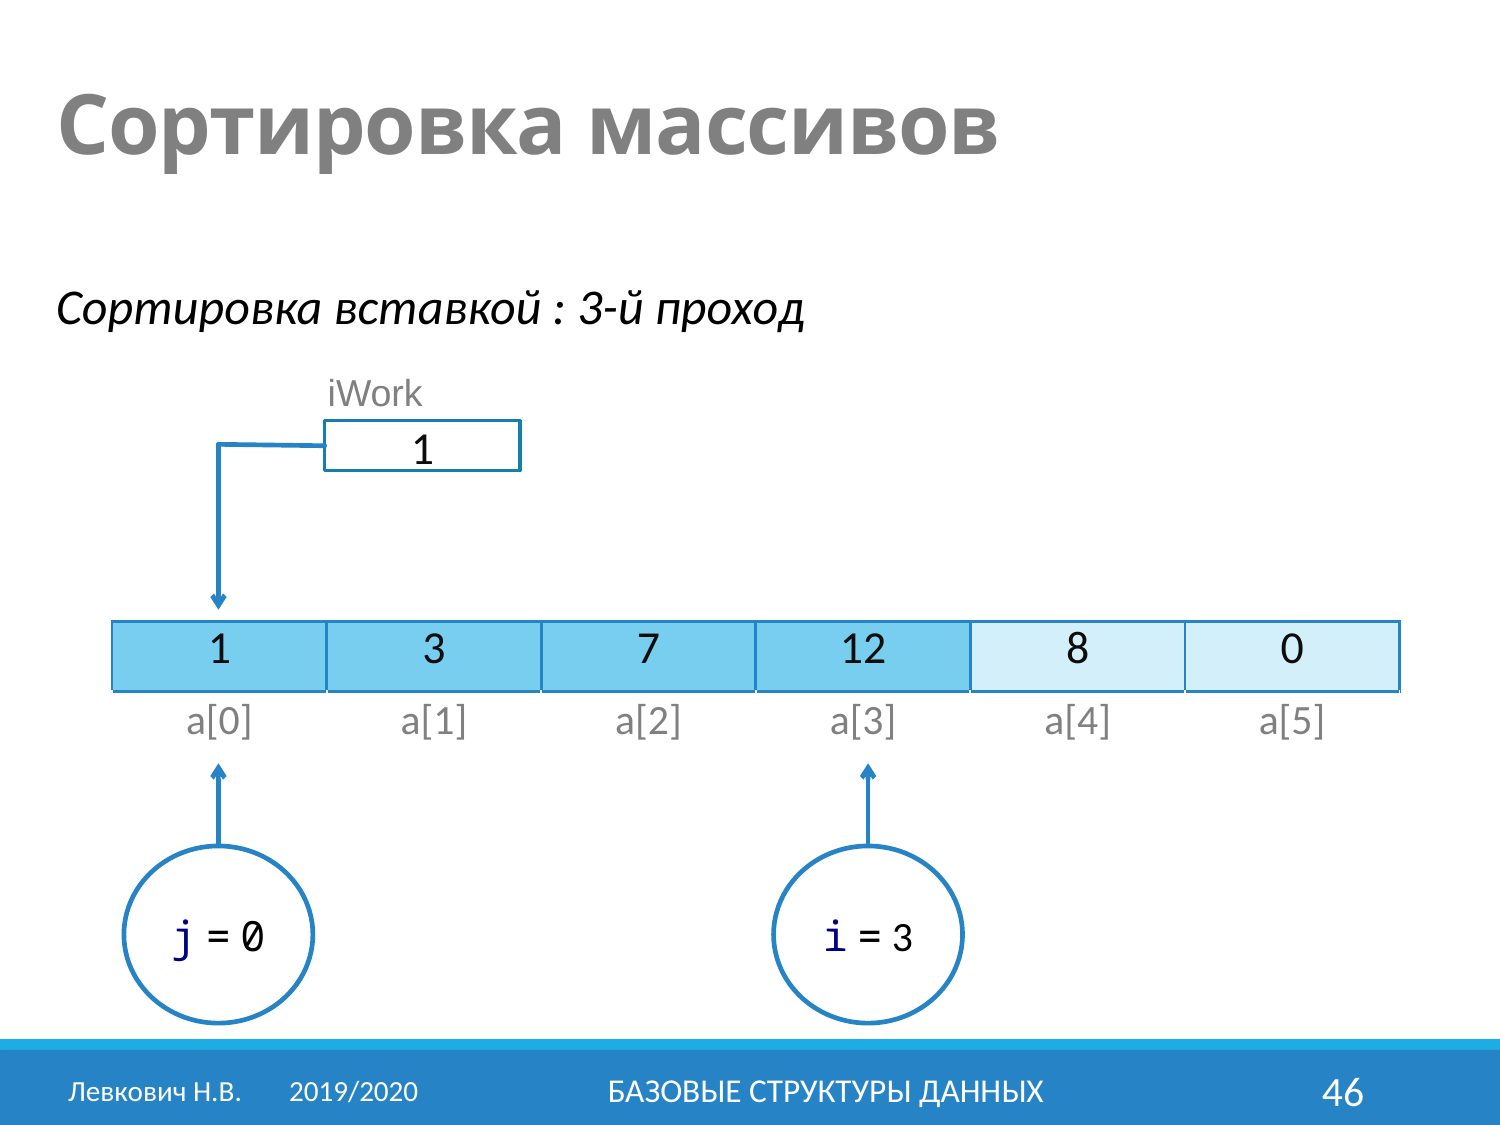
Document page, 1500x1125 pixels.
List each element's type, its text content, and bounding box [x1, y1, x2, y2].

table_header 8 [972, 623, 1184, 690]
text_box 1 [323, 419, 521, 472]
slide_number Левкович Н.В. 2019/2020 [47, 1059, 440, 1120]
table_cell a[4] [971, 693, 1184, 756]
table_header 3 [328, 623, 540, 690]
table_header 12 [757, 623, 969, 690]
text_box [123, 762, 314, 1024]
table_header 0 [1186, 623, 1398, 690]
table_header 7 [543, 623, 754, 690]
table_cell a[2] [542, 693, 755, 756]
table_cell a[0] [113, 693, 326, 756]
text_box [217, 443, 326, 611]
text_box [773, 762, 964, 1024]
footer Базовые структуры данных [453, 1059, 1199, 1120]
table_cell a[1] [328, 693, 540, 756]
text_box iWork [312, 361, 443, 422]
table_header 1 [113, 623, 325, 690]
text_box Сортировка массивов [41, 42, 1459, 216]
text_box Сортировка вставкой : 3-й проход [41, 267, 1424, 342]
table_cell a[3] [757, 693, 969, 756]
table_cell a[5] [1186, 693, 1399, 756]
slide_number 46 [1218, 1059, 1380, 1120]
